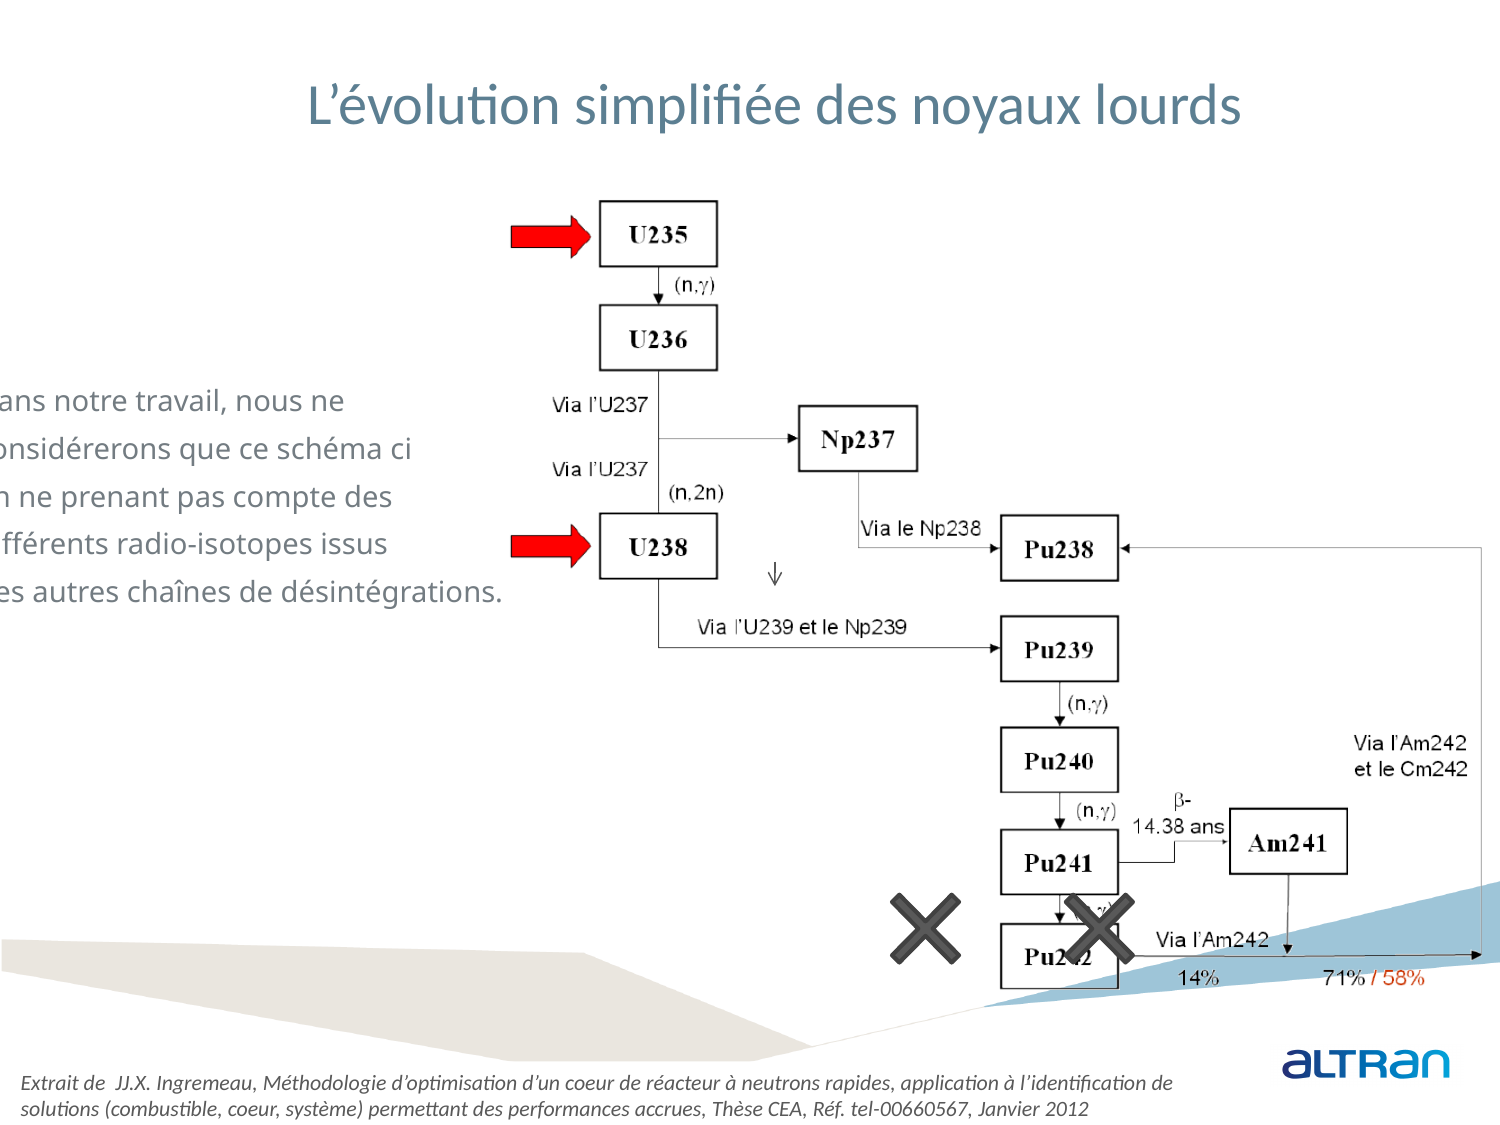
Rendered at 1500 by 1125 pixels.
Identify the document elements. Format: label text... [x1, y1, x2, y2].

text_box Dans notre travail, nous ne considérerons que ce schéma ci en ne prenant pas compte des différents radio-isotopes issus des autres chaînes de désintégrations. [0, 367, 461, 616]
text_box L’évolution simplifiée des noyaux lourds [99, 7, 1450, 196]
text_box Extrait de JJ.X. Ingremeau, Méthodologie d’optimisation d’un coeur de réacteur à neutrons rapides, application à l’identification de solutions (combustible, coeur, système) permettant des performances accrues, Thèse CEA, Réf. tel-00660567, Janvier 2012 [4, 1059, 1201, 1125]
picture [1, 173, 1500, 1119]
